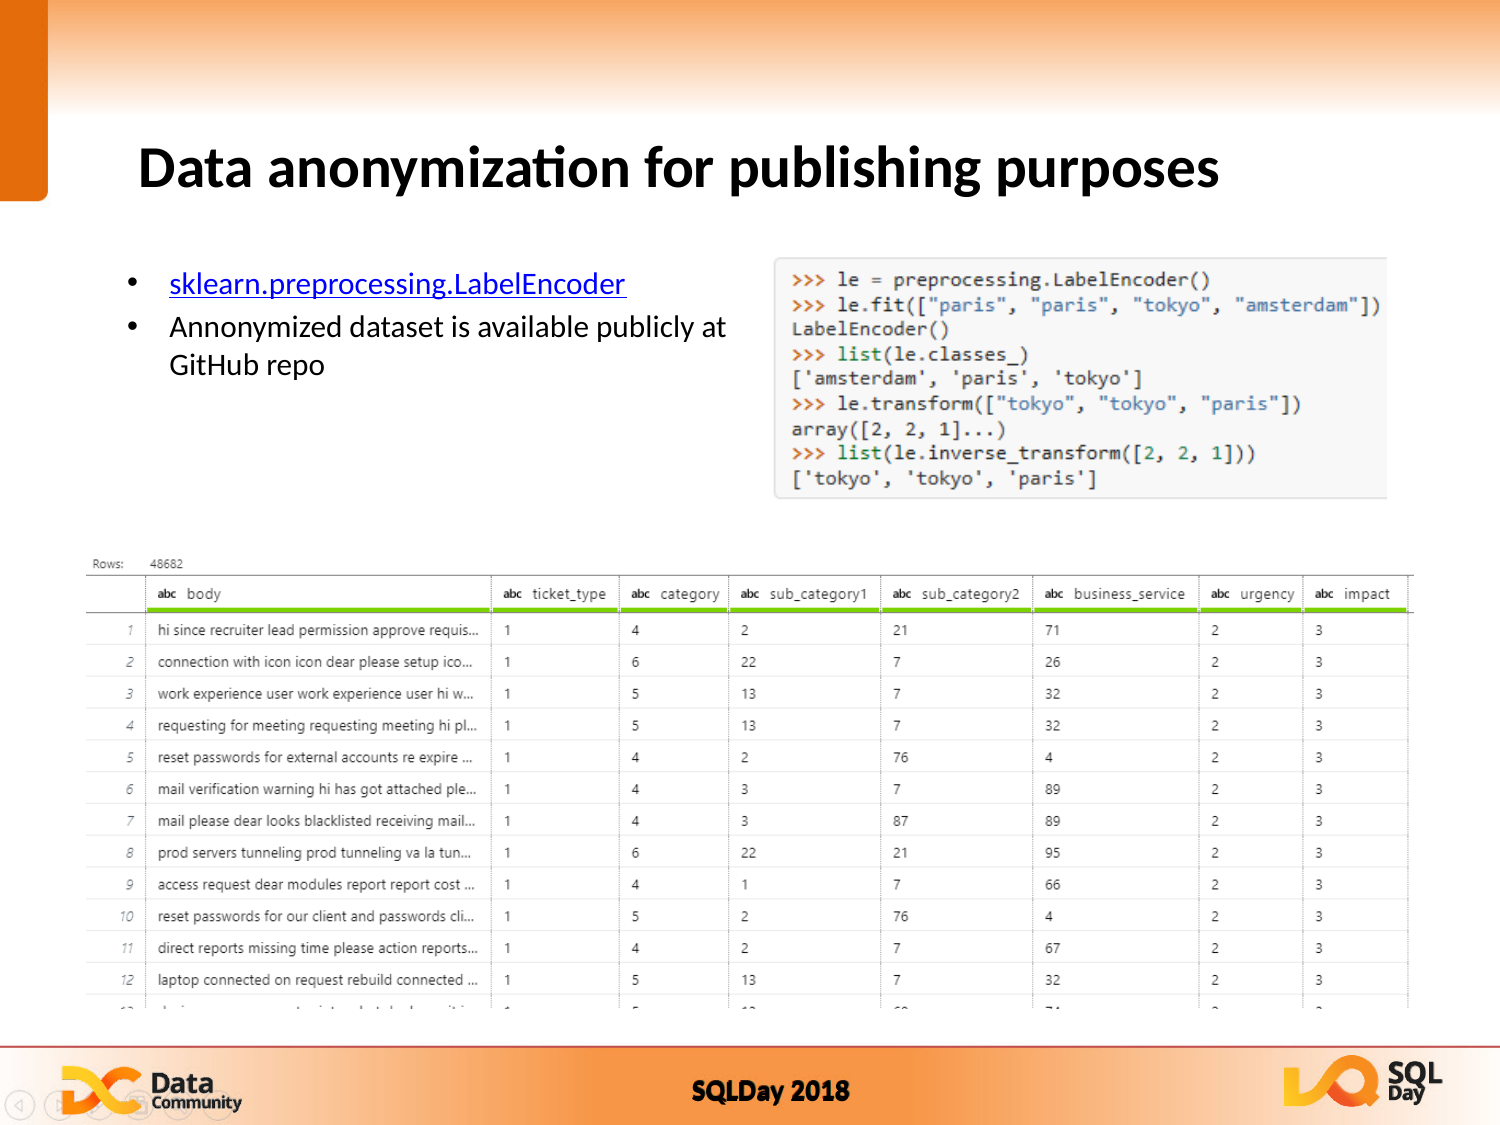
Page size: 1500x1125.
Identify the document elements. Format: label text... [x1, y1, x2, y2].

list sklearn.preprocessing.LabelEncoder Annonymized dataset is available publicly at GitHub repo [112, 255, 772, 552]
picture [0, 0, 1500, 1125]
title Data anonymization for publishing purposes [123, 111, 1265, 216]
